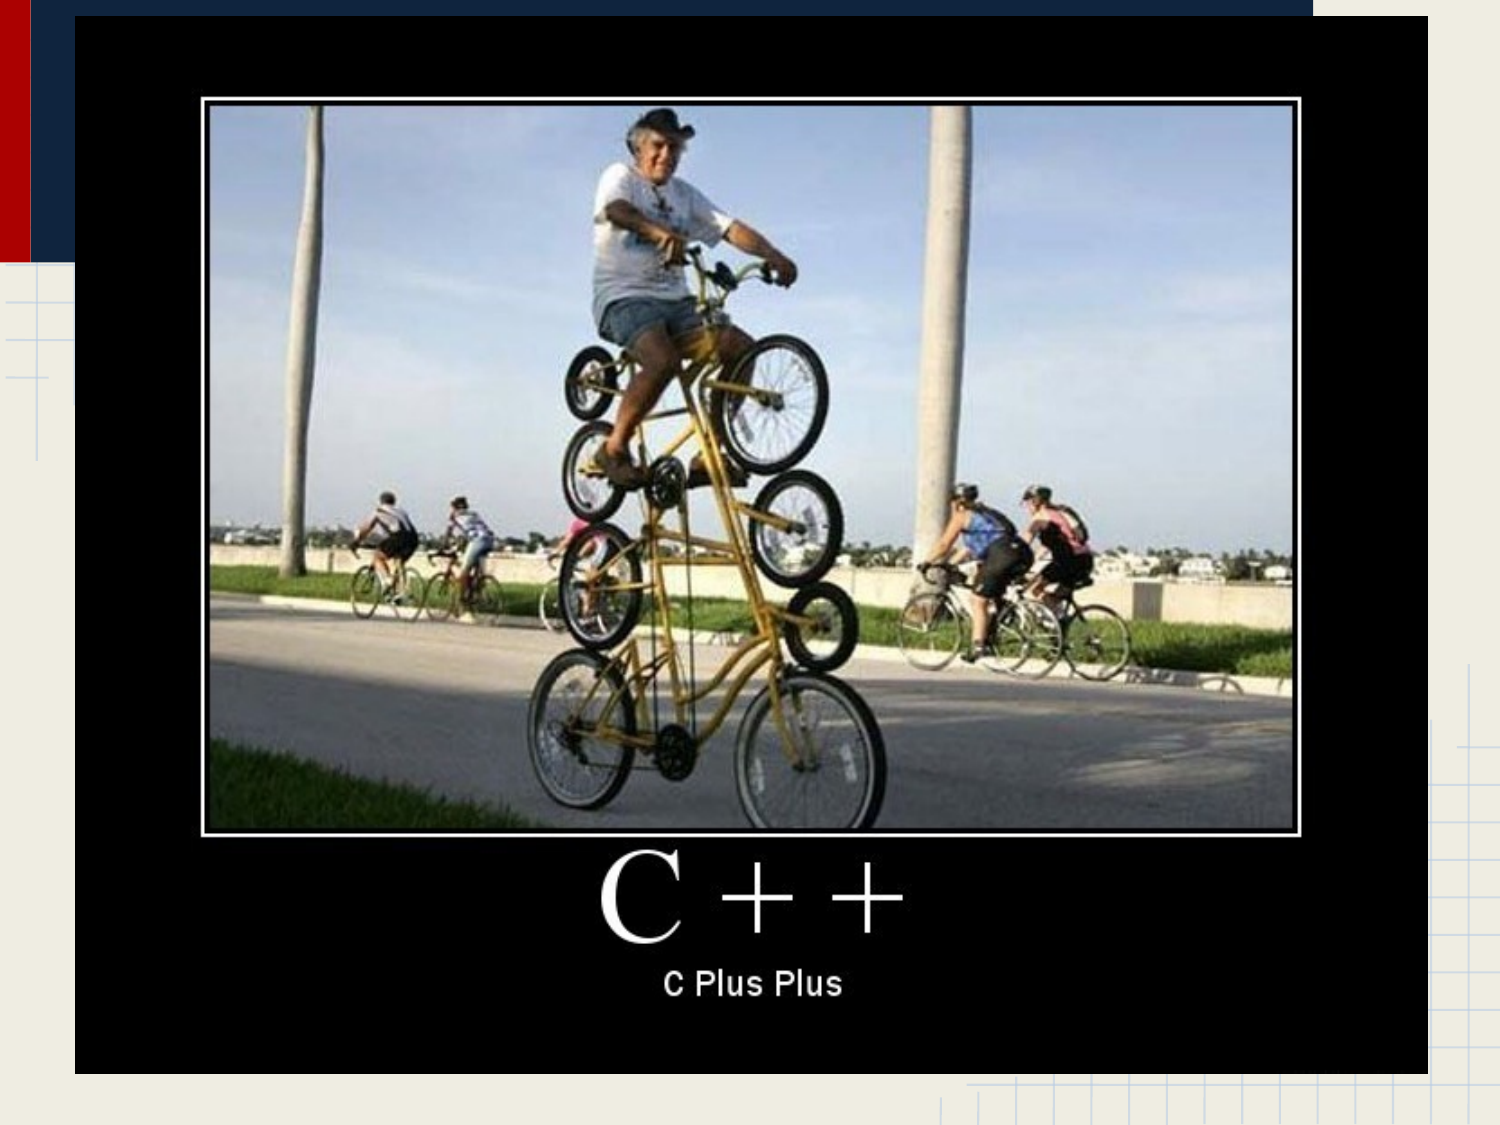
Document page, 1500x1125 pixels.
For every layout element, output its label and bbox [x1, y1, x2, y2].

picture [74, 16, 1428, 1074]
